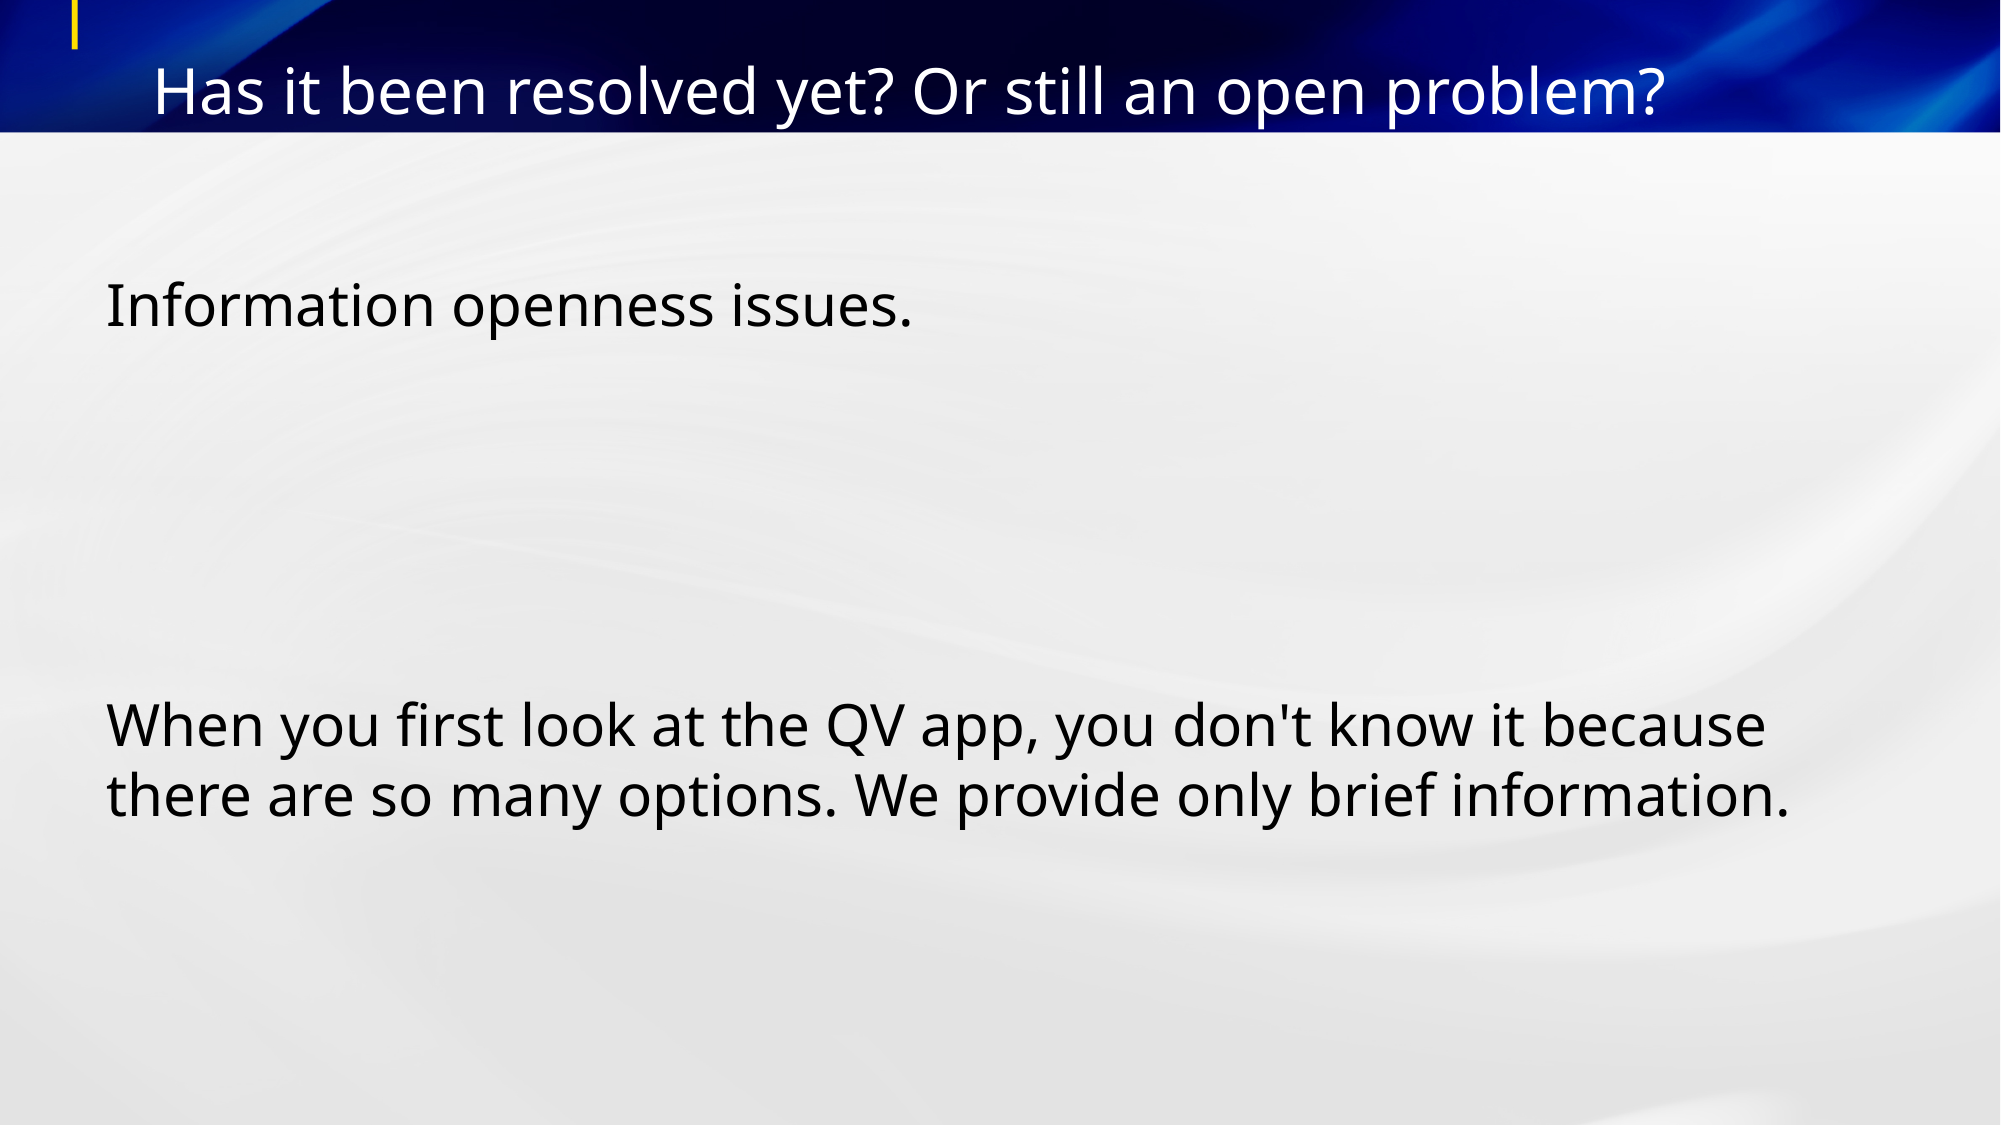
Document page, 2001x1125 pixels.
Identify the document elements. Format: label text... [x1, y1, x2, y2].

title Has it been resolved yet? Or still an open problem? [137, 26, 1863, 161]
text_box Information openness issues. When you first look at the QV app, you don't know it because there are so many options. We provide only brief information. [91, 260, 1882, 835]
picture [0, 0, 2001, 1125]
